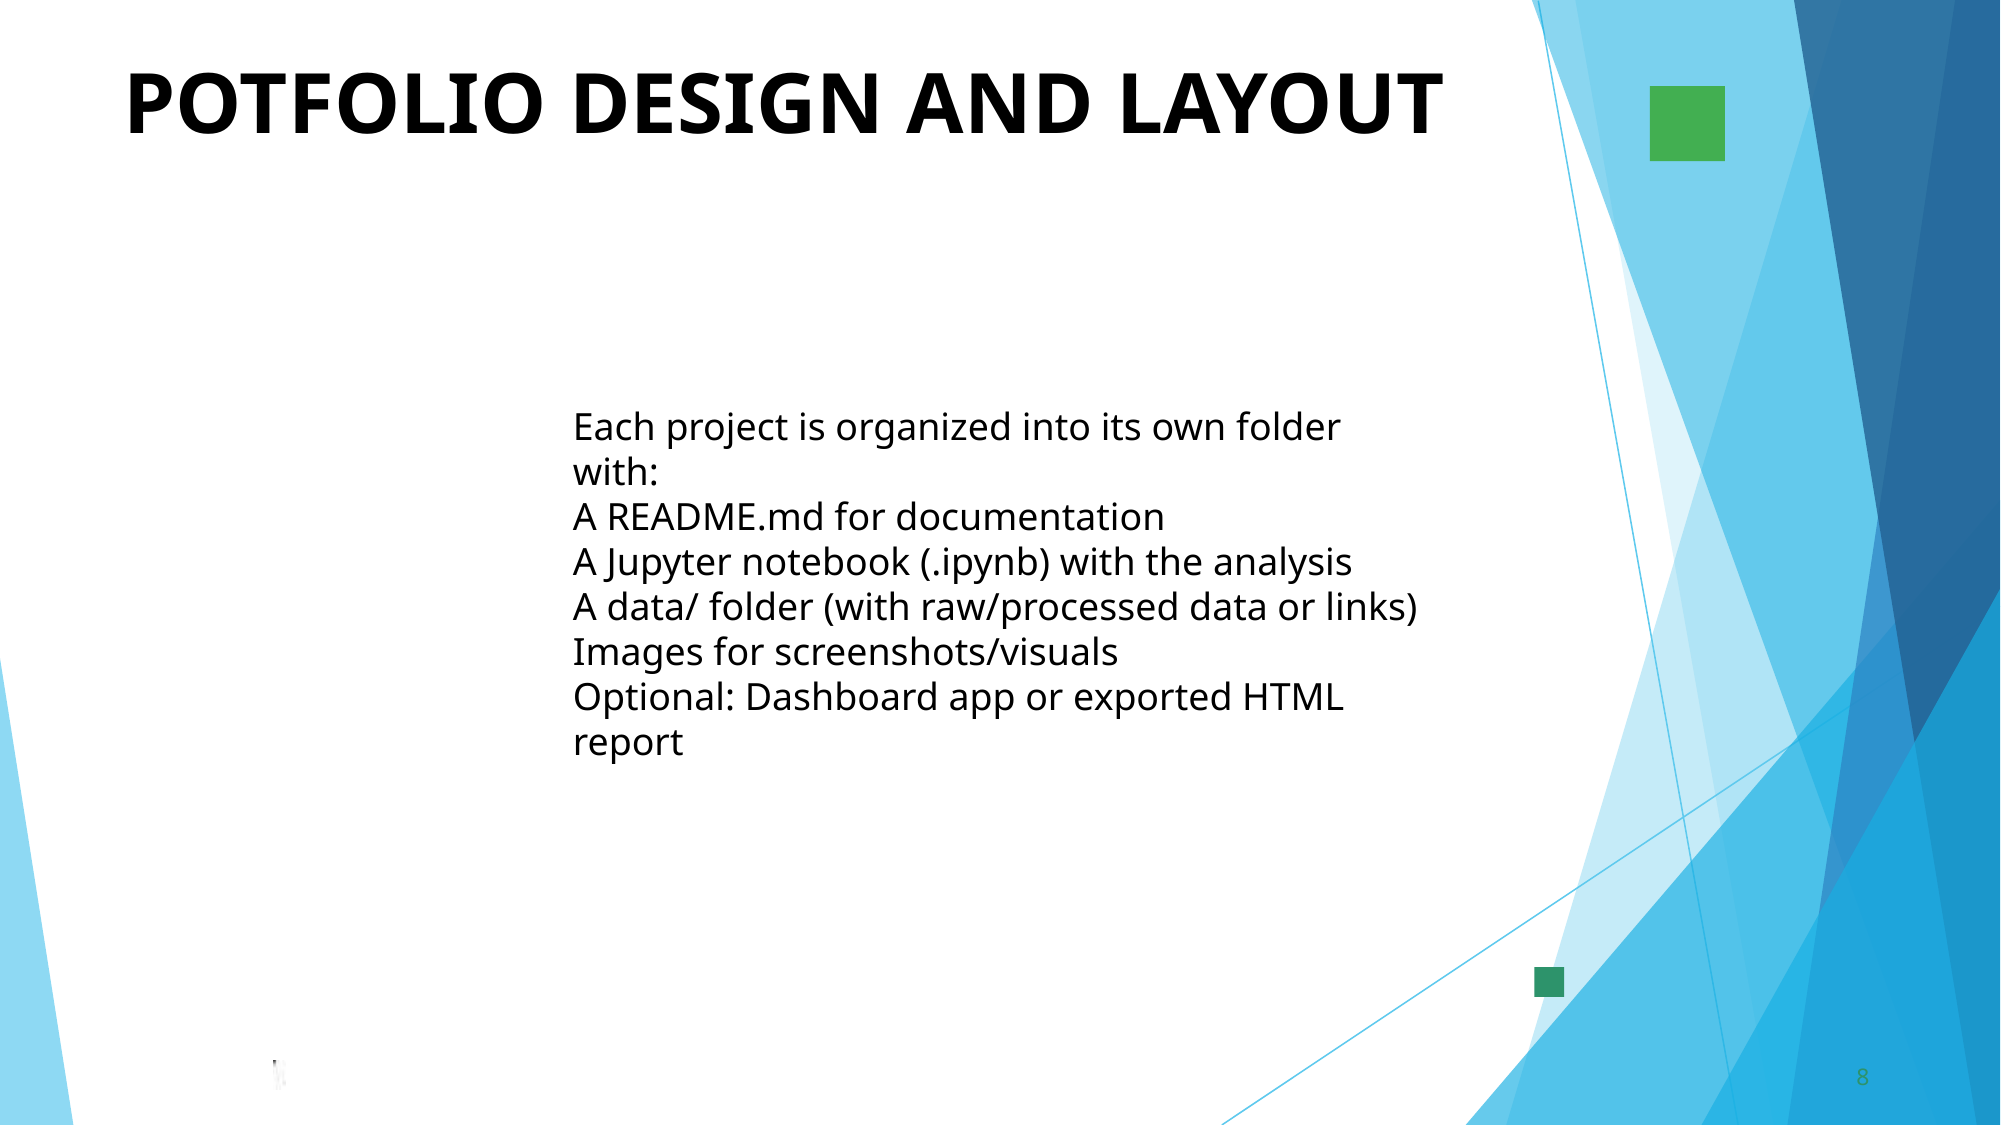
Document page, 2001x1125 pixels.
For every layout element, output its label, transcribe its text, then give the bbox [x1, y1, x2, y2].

picture [273, 1060, 287, 1091]
text_box [1534, 967, 1565, 997]
text_box Each project is organized into its own folder with: A README.md for documentation A Jupyter notebook (.ipynb) with the analysis A data/ folder (with raw/processed data or links) Images for screenshots/visuals Optional: Dashboard app or exported HTML report [558, 395, 1442, 816]
text_box POTFOLIO DESIGN AND LAYOUT [121, 47, 1564, 150]
text_box [1649, 86, 1725, 162]
text_box 8 [1849, 1061, 1888, 1095]
